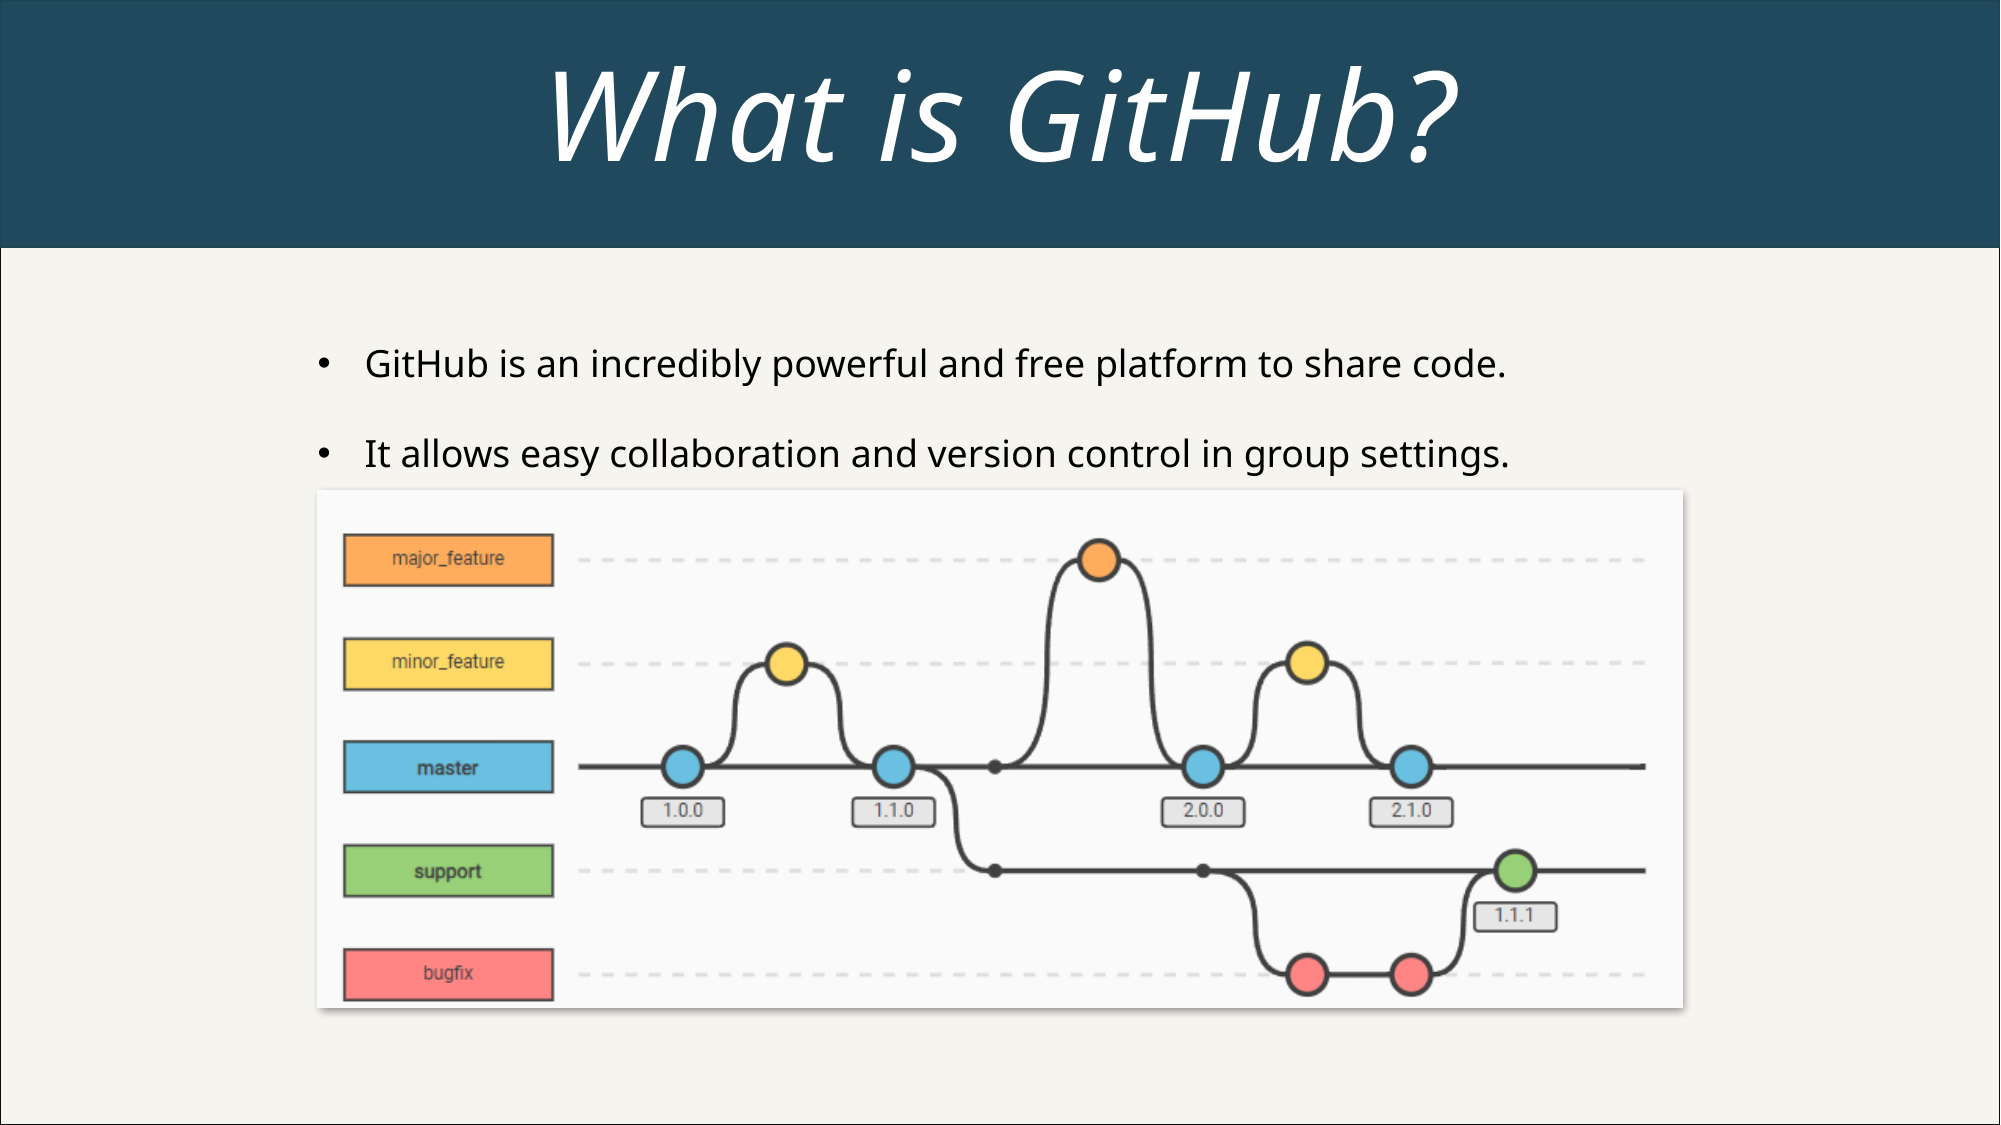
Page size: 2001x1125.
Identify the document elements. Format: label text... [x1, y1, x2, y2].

text_box GitHub is an incredibly powerful and free platform to share code. It allows easy collaboration and version control in group settings. [302, 288, 1698, 483]
text_box What is GitHub? [257, 46, 1743, 201]
text_box [0, 248, 2000, 1125]
text_box [0, 0, 2000, 248]
picture [317, 490, 1683, 1008]
